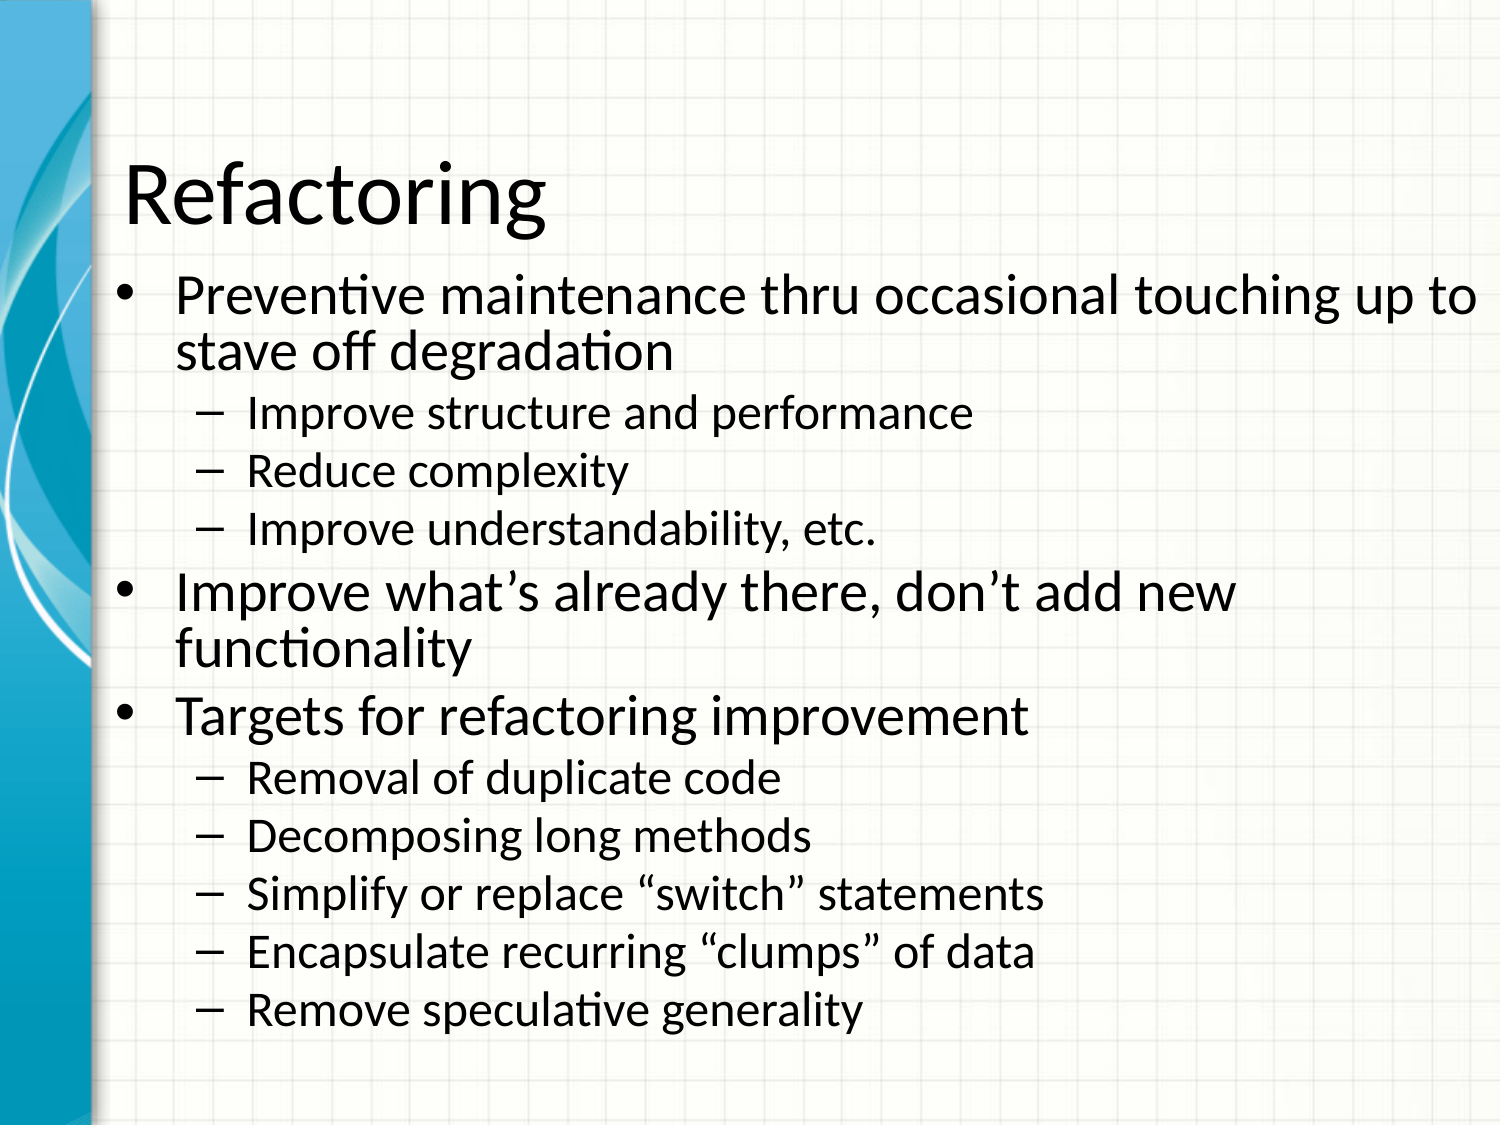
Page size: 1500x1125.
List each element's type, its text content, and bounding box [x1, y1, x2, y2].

title Refactoring [108, 107, 1500, 262]
list Preventive maintenance thru occasional touching up to stave off degradation Improve structure and performance Reduce complexity Improve understandability, etc. Improve what’s already there, don’t add new functionality Targets for refactoring improvement Removal of duplicate code Decomposing long methods Simplify or replace “switch” statements Encapsulate recurring “clumps” of data Remove speculative generality [99, 262, 1500, 1050]
picture [0, 0, 1500, 1125]
